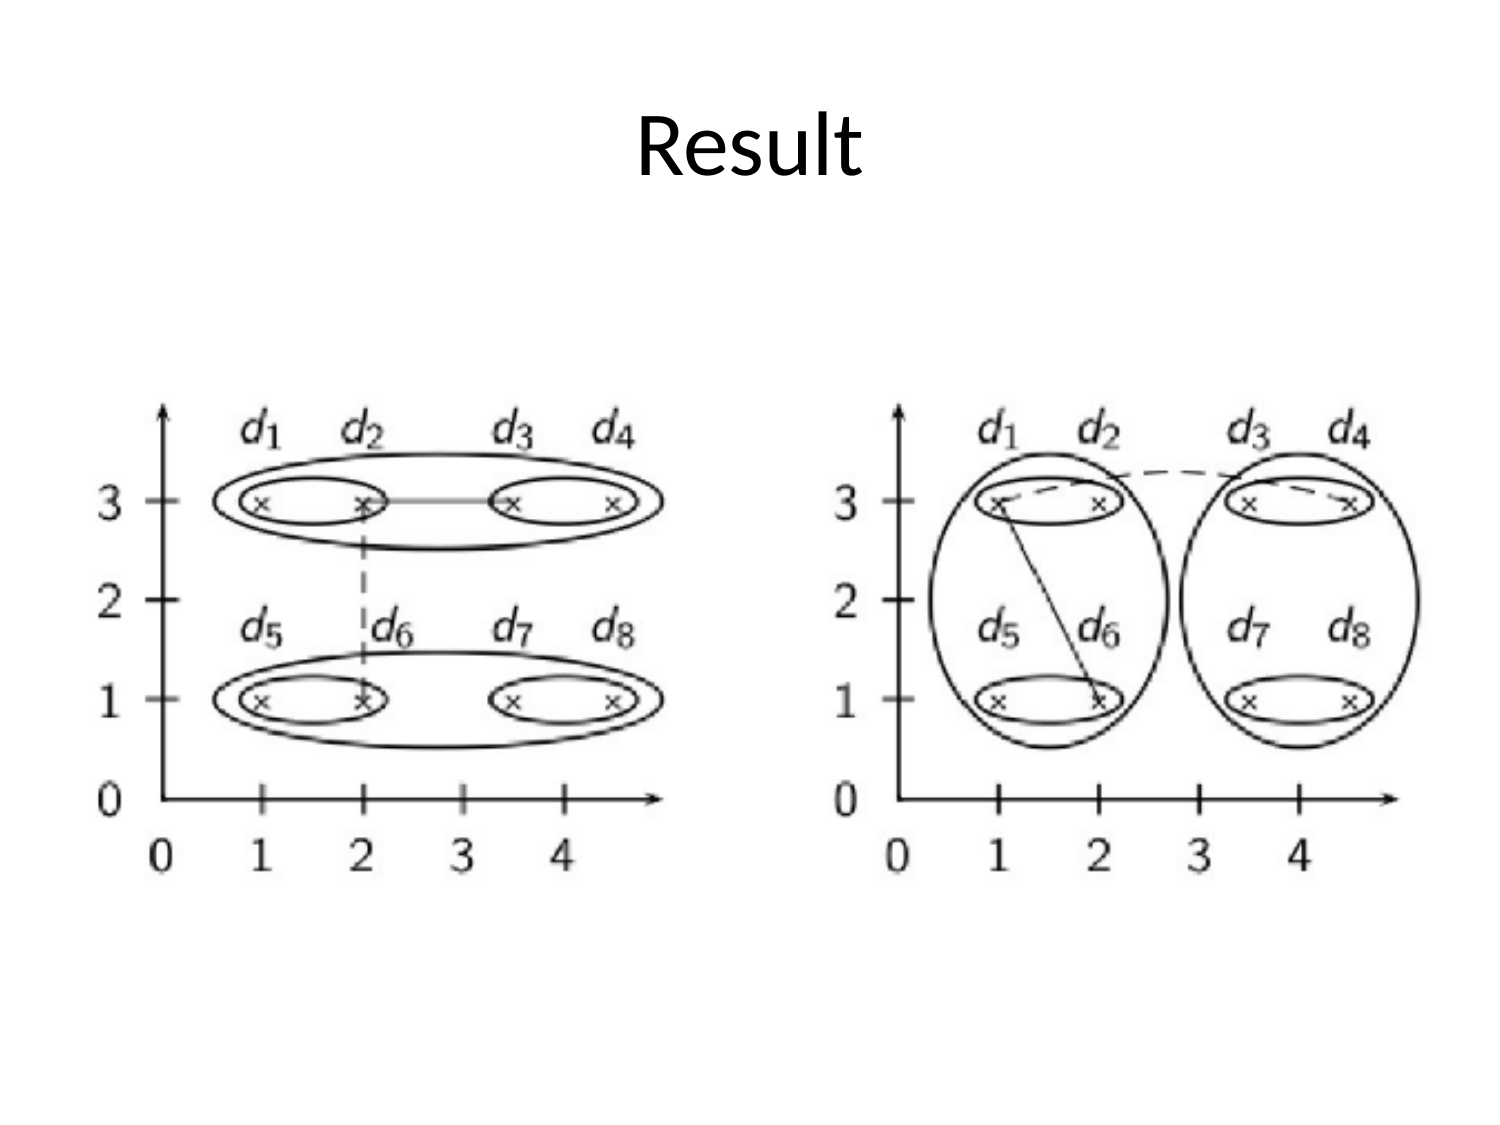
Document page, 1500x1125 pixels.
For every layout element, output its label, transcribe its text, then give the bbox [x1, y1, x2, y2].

title Result [75, 45, 1425, 233]
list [47, 319, 1480, 926]
